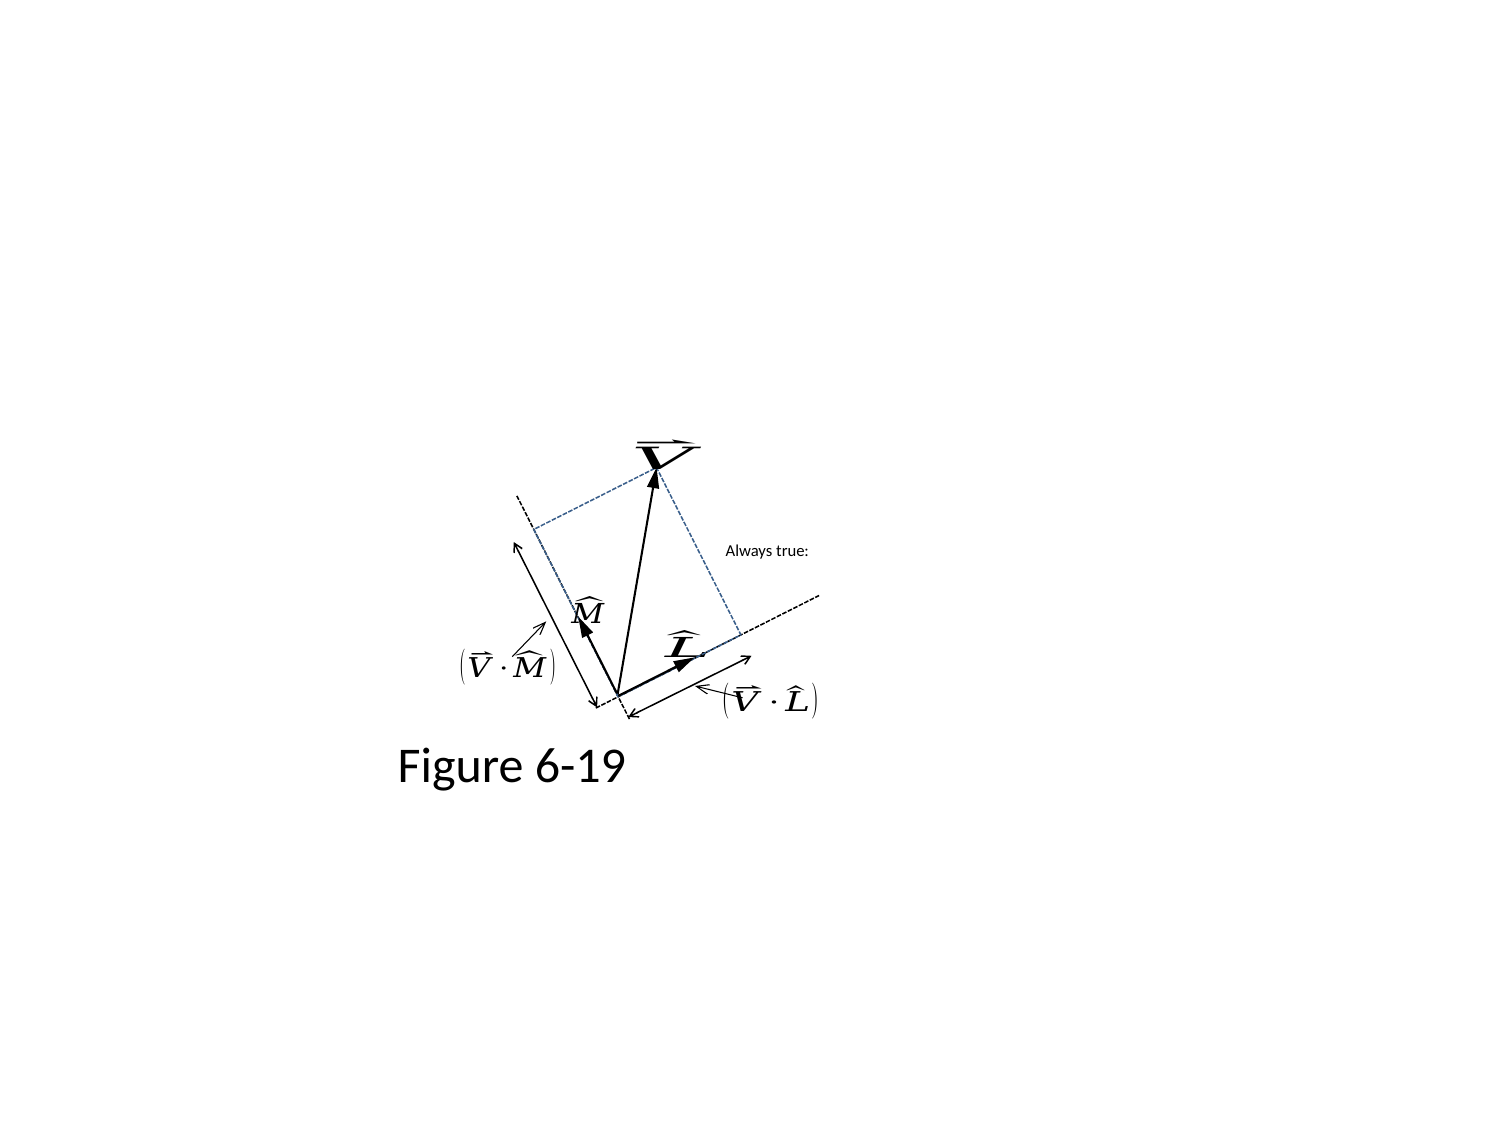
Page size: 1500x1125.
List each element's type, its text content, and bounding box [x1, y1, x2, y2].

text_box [505, 632, 554, 646]
text_box Figure 6-19 [397, 725, 987, 801]
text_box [537, 437, 788, 688]
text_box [694, 685, 743, 698]
